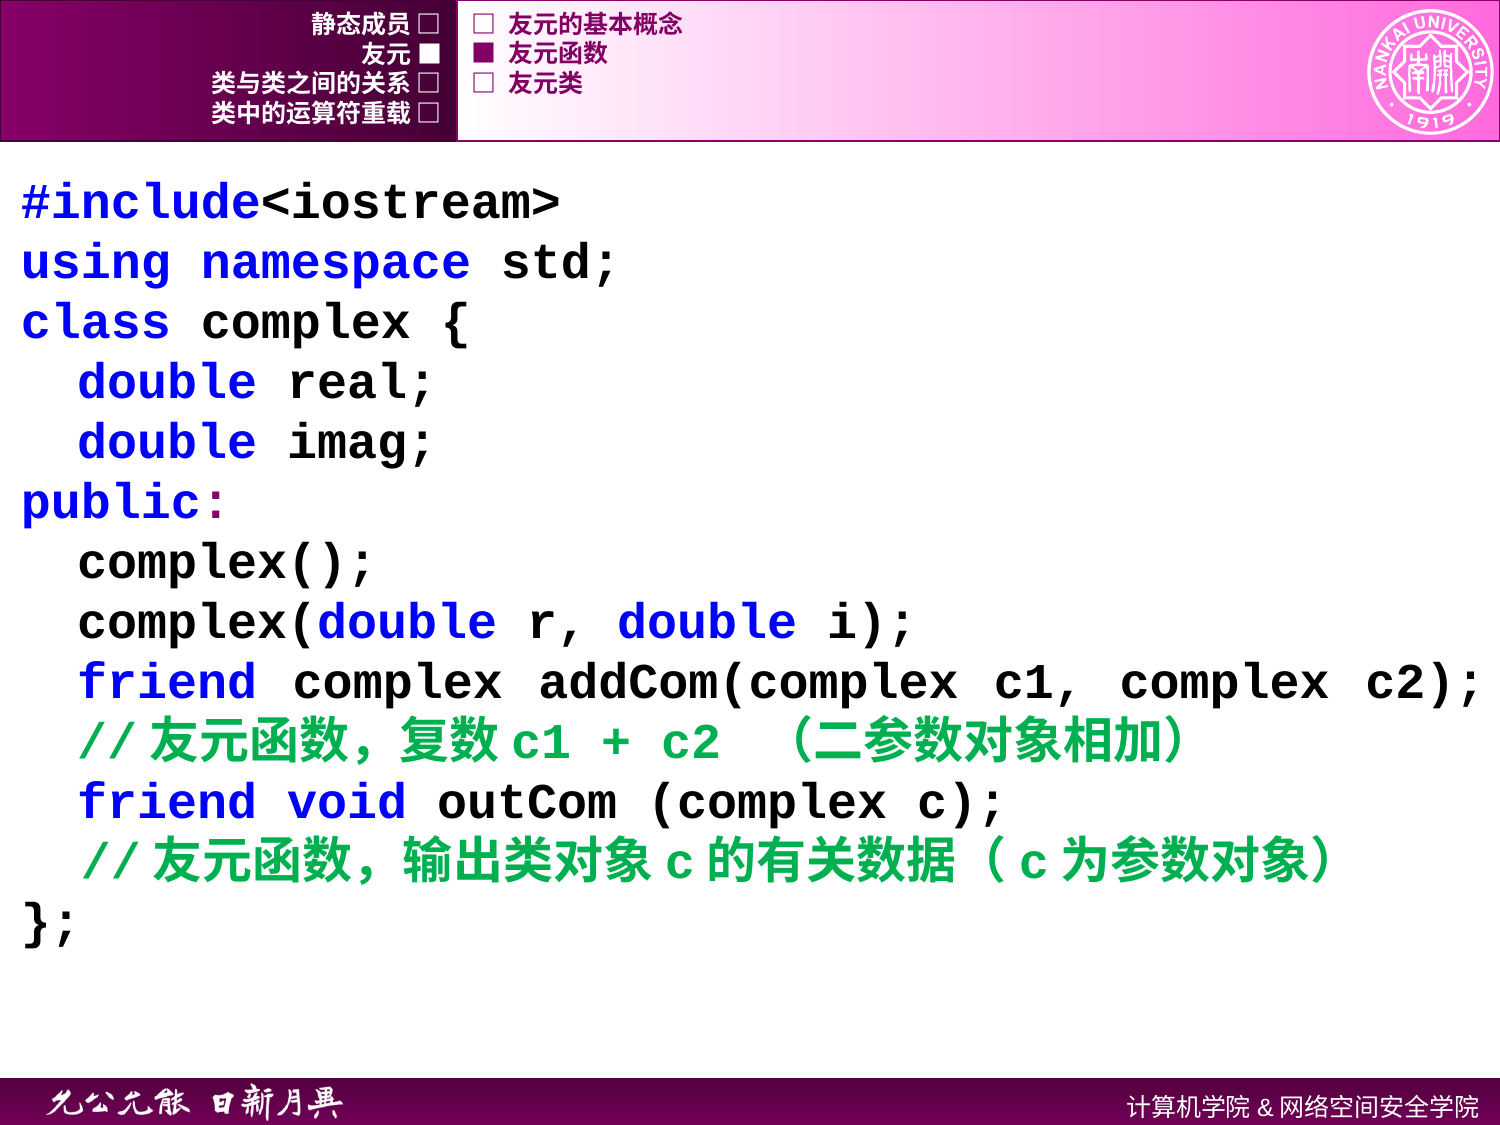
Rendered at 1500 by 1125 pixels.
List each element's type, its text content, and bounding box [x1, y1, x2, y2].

text_box 友元 ■ [0, 36, 455, 66]
text_box □ 友元类 [455, 66, 1361, 99]
text_box 类中的运算符重载 □ [0, 95, 459, 129]
list #include<iostream> using namespace std; class complex { double real; double imag; public: complex(); complex(double r, double i); friend complex addCom(complex c1, complex c2); //友元函数，复数c1 + c2 （二参数对象相加） friend void outCom (complex c); //友元函数，输出类对象c的有关数据（c为参数对象） }; [5, 160, 1500, 1055]
text_box ■ 友元函数 [455, 36, 1361, 66]
text_box □ 友元的基本概念 [455, 7, 1361, 36]
picture [35, 1081, 356, 1122]
text_box 静态成员 □ [0, 7, 455, 36]
text_box 类与类之间的关系 □ [0, 66, 455, 95]
